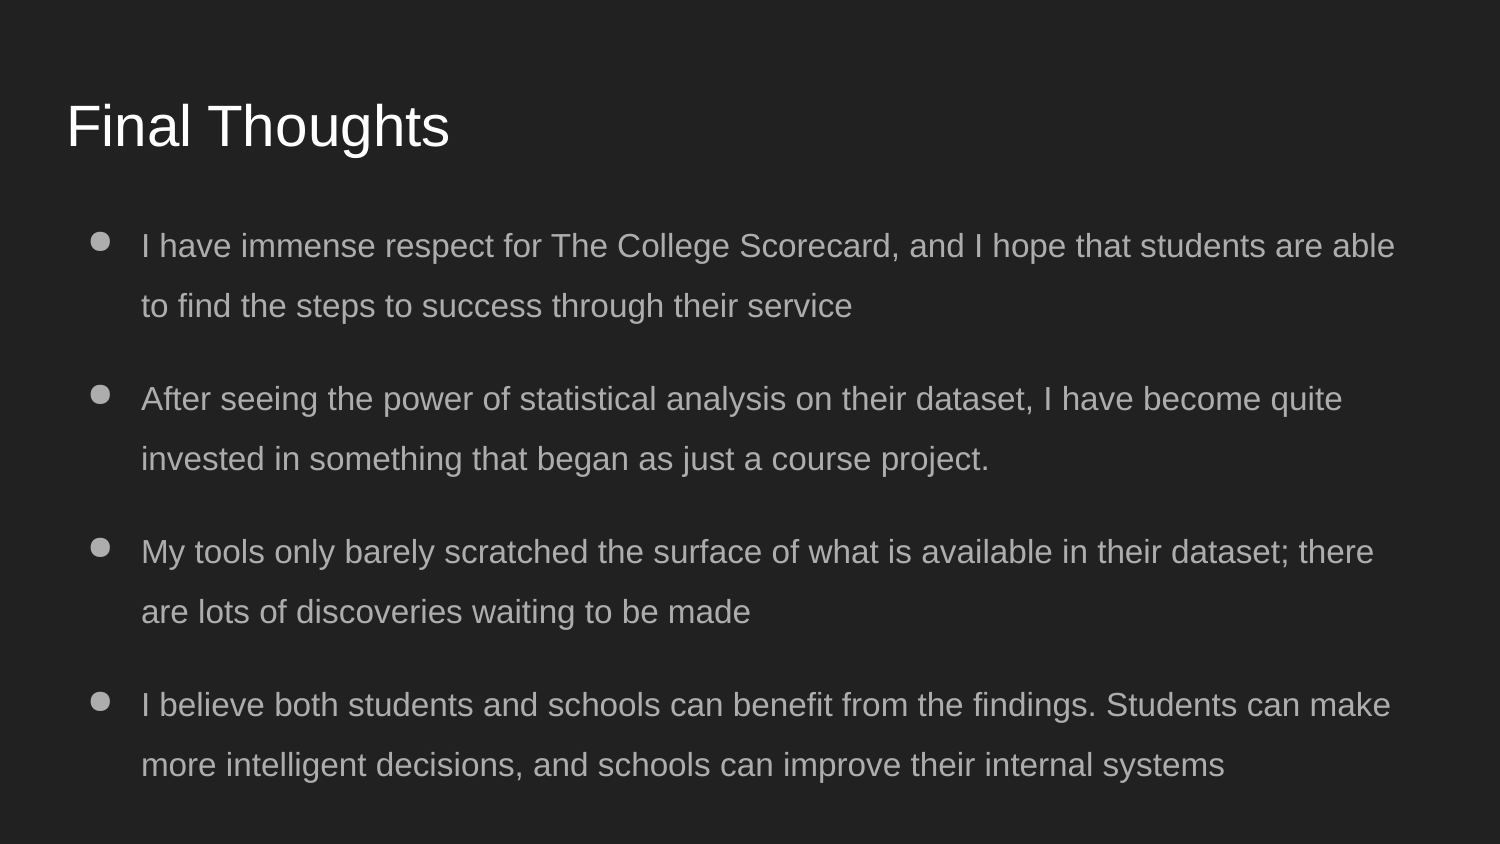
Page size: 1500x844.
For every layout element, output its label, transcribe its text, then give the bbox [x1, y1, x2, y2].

list I have immense respect for The College Scorecard, and I hope that students are able to find the steps to success through their service After seeing the power of statistical analysis on their dataset, I have become quite invested in something that began as just a course project. My tools only barely scratched the surface of what is available in their dataset; there are lots of discoveries waiting to be made I believe both students and schools can benefit from the findings. Students can make more intelligent decisions, and schools can improve their internal systems If interested in seeing the data prep and R code used, please see my Capstone report [51, 189, 1449, 750]
title Final Thoughts [51, 72, 1449, 167]
